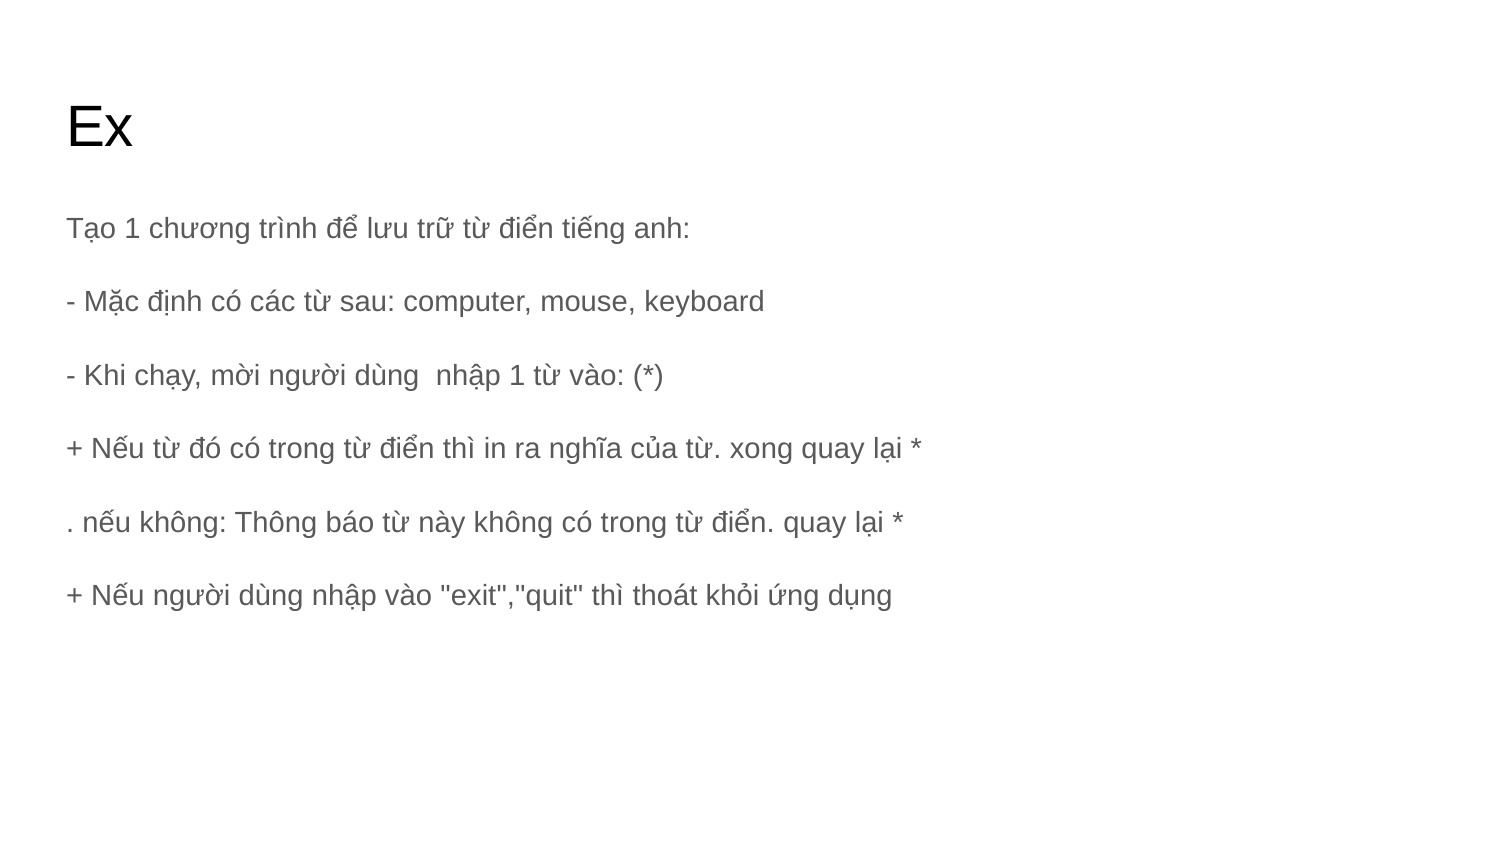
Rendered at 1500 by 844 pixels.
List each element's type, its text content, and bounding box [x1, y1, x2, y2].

list Tạo 1 chương trình để lưu trữ từ điển tiếng anh: - Mặc định có các từ sau: computer, mouse, keyboard - Khi chạy, mời người dùng nhập 1 từ vào: (*) + Nếu từ đó có trong từ điển thì in ra nghĩa của từ. xong quay lại * . nếu không: Thông báo từ này không có trong từ điển. quay lại * + Nếu người dùng nhập vào "exit","quit" thì thoát khỏi ứng dụng [51, 189, 1449, 844]
title Ex [51, 72, 1449, 167]
